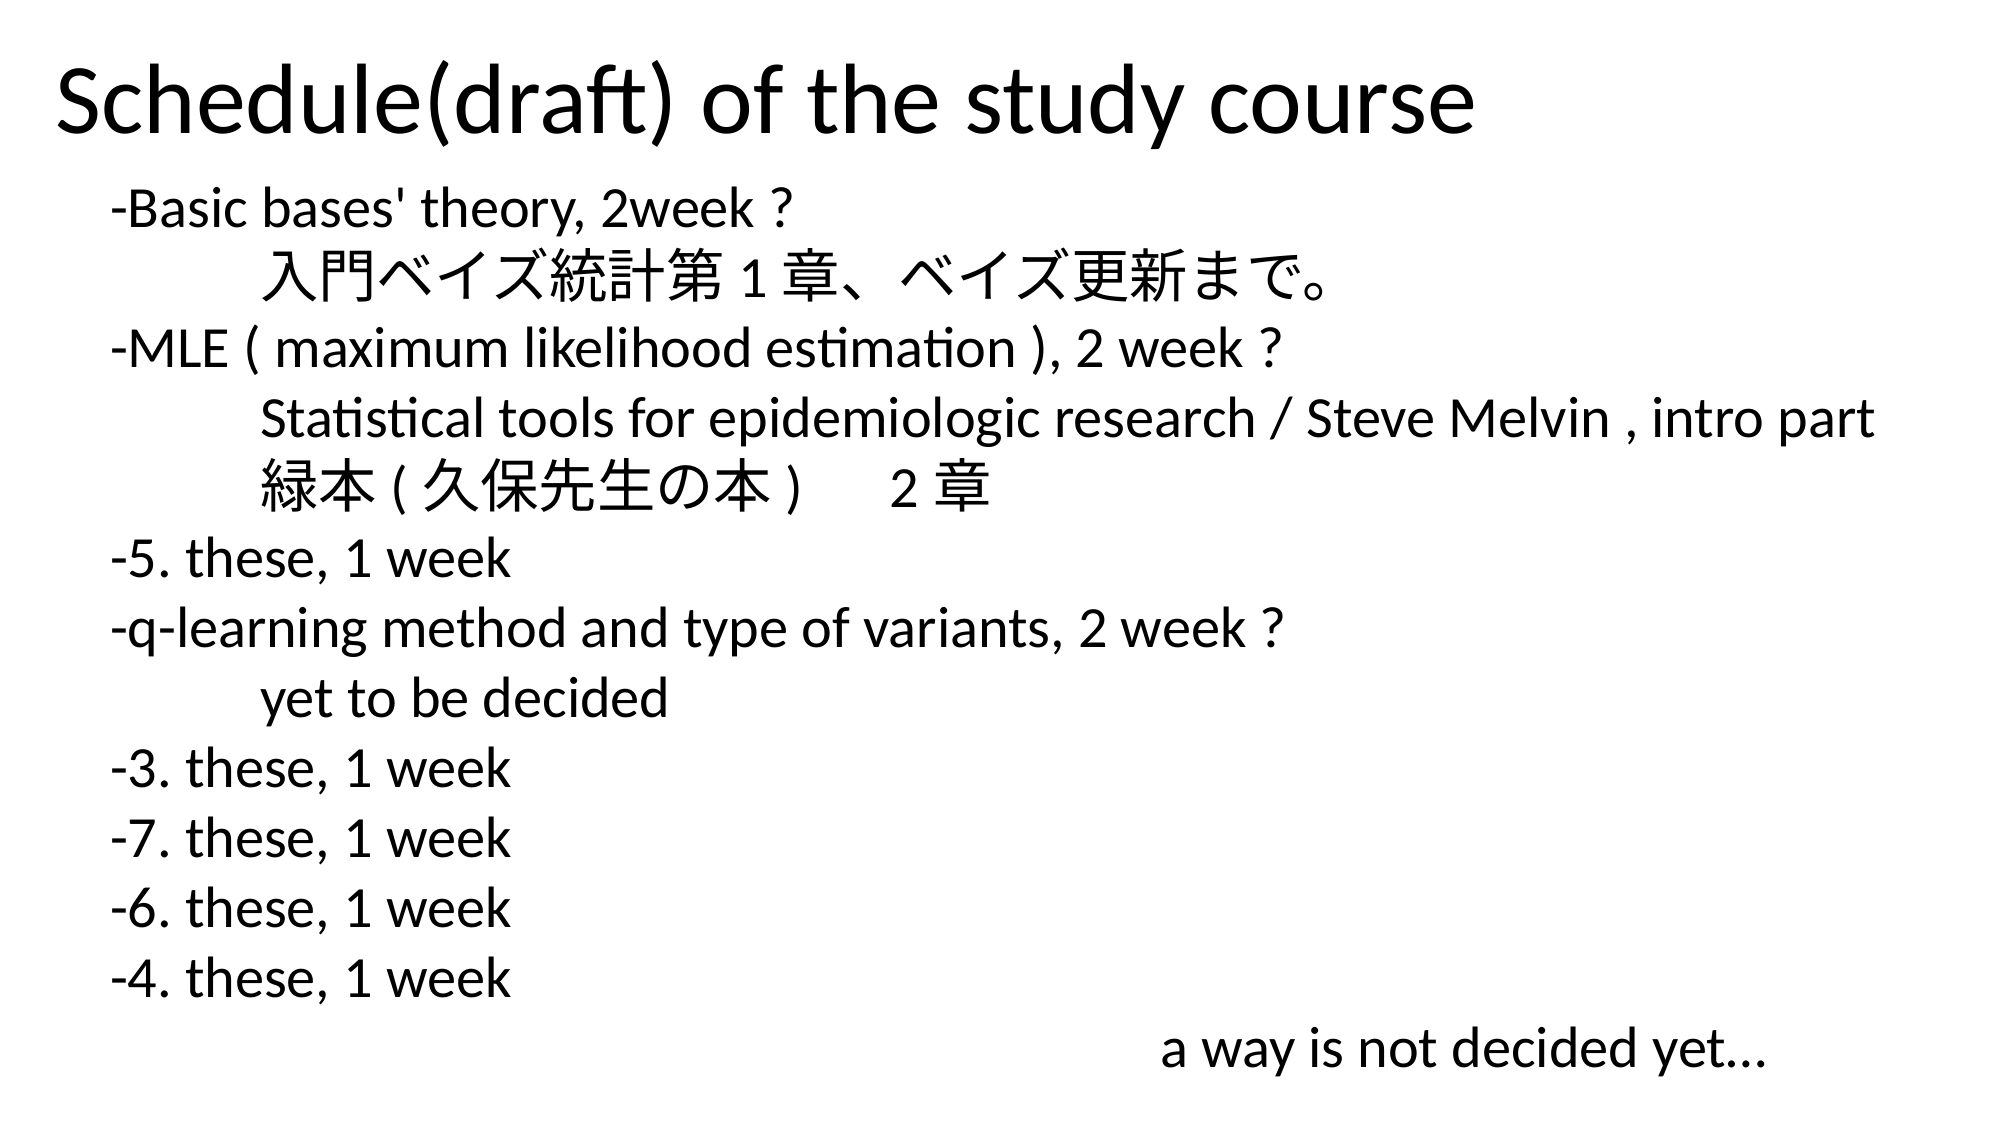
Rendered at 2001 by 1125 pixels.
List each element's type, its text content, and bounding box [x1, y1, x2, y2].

text_box Schedule(draft) of the study course [41, 25, 1516, 161]
text_box -Basic bases' theory, 2week ? 入門ベイズ統計第1章、ベイズ更新まで。 -MLE ( maximum likelihood estimation ), 2 week ? Statistical tools for epidemiologic research / Steve Melvin , intro part 緑本(久保先生の本) 2章 -5. these, 1 week -q-learning method and type of variants, 2 week ? yet to be decided -3. these, 1 week -7. these, 1 week -6. these, 1 week -4. these, 1 week a way is not decided yet… [95, 162, 1905, 1087]
